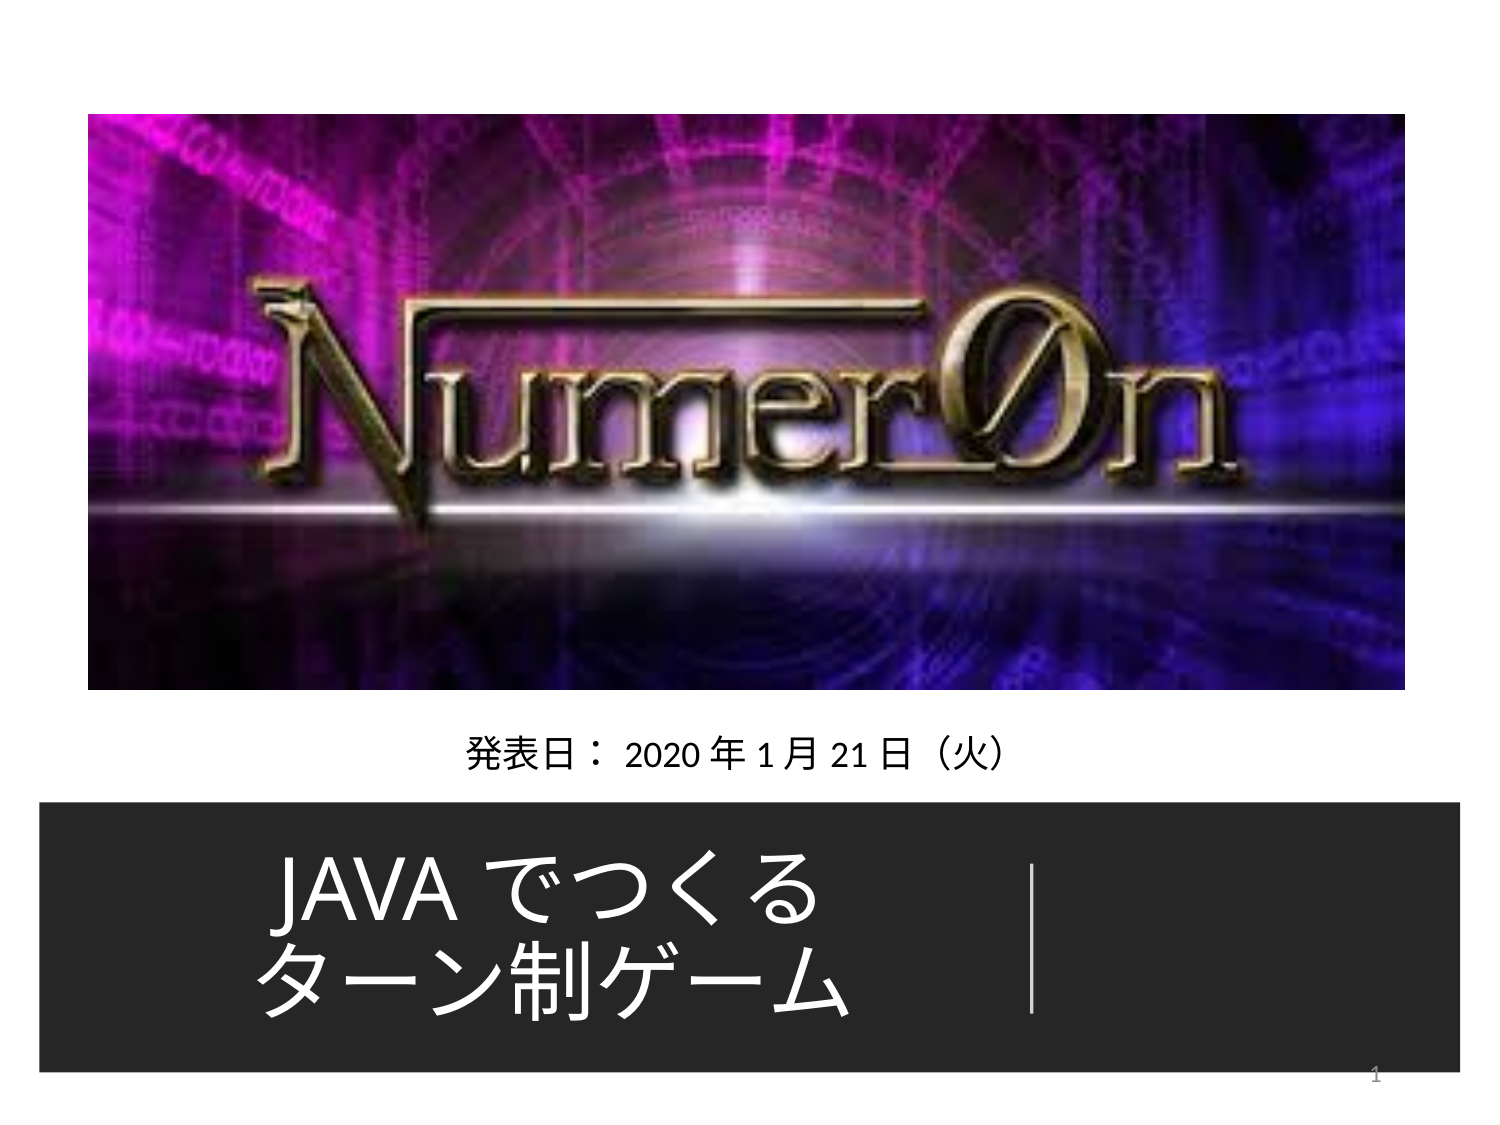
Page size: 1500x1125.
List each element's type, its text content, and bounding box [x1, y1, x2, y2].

slide_number 1 [1059, 1042, 1397, 1103]
picture [88, 114, 1405, 690]
text_box 発表日：2020年1月21日（火） [384, 722, 1108, 783]
title JAVAでつくる ターン制ゲーム [88, 835, 1017, 1043]
text_box [38, 801, 1461, 1073]
